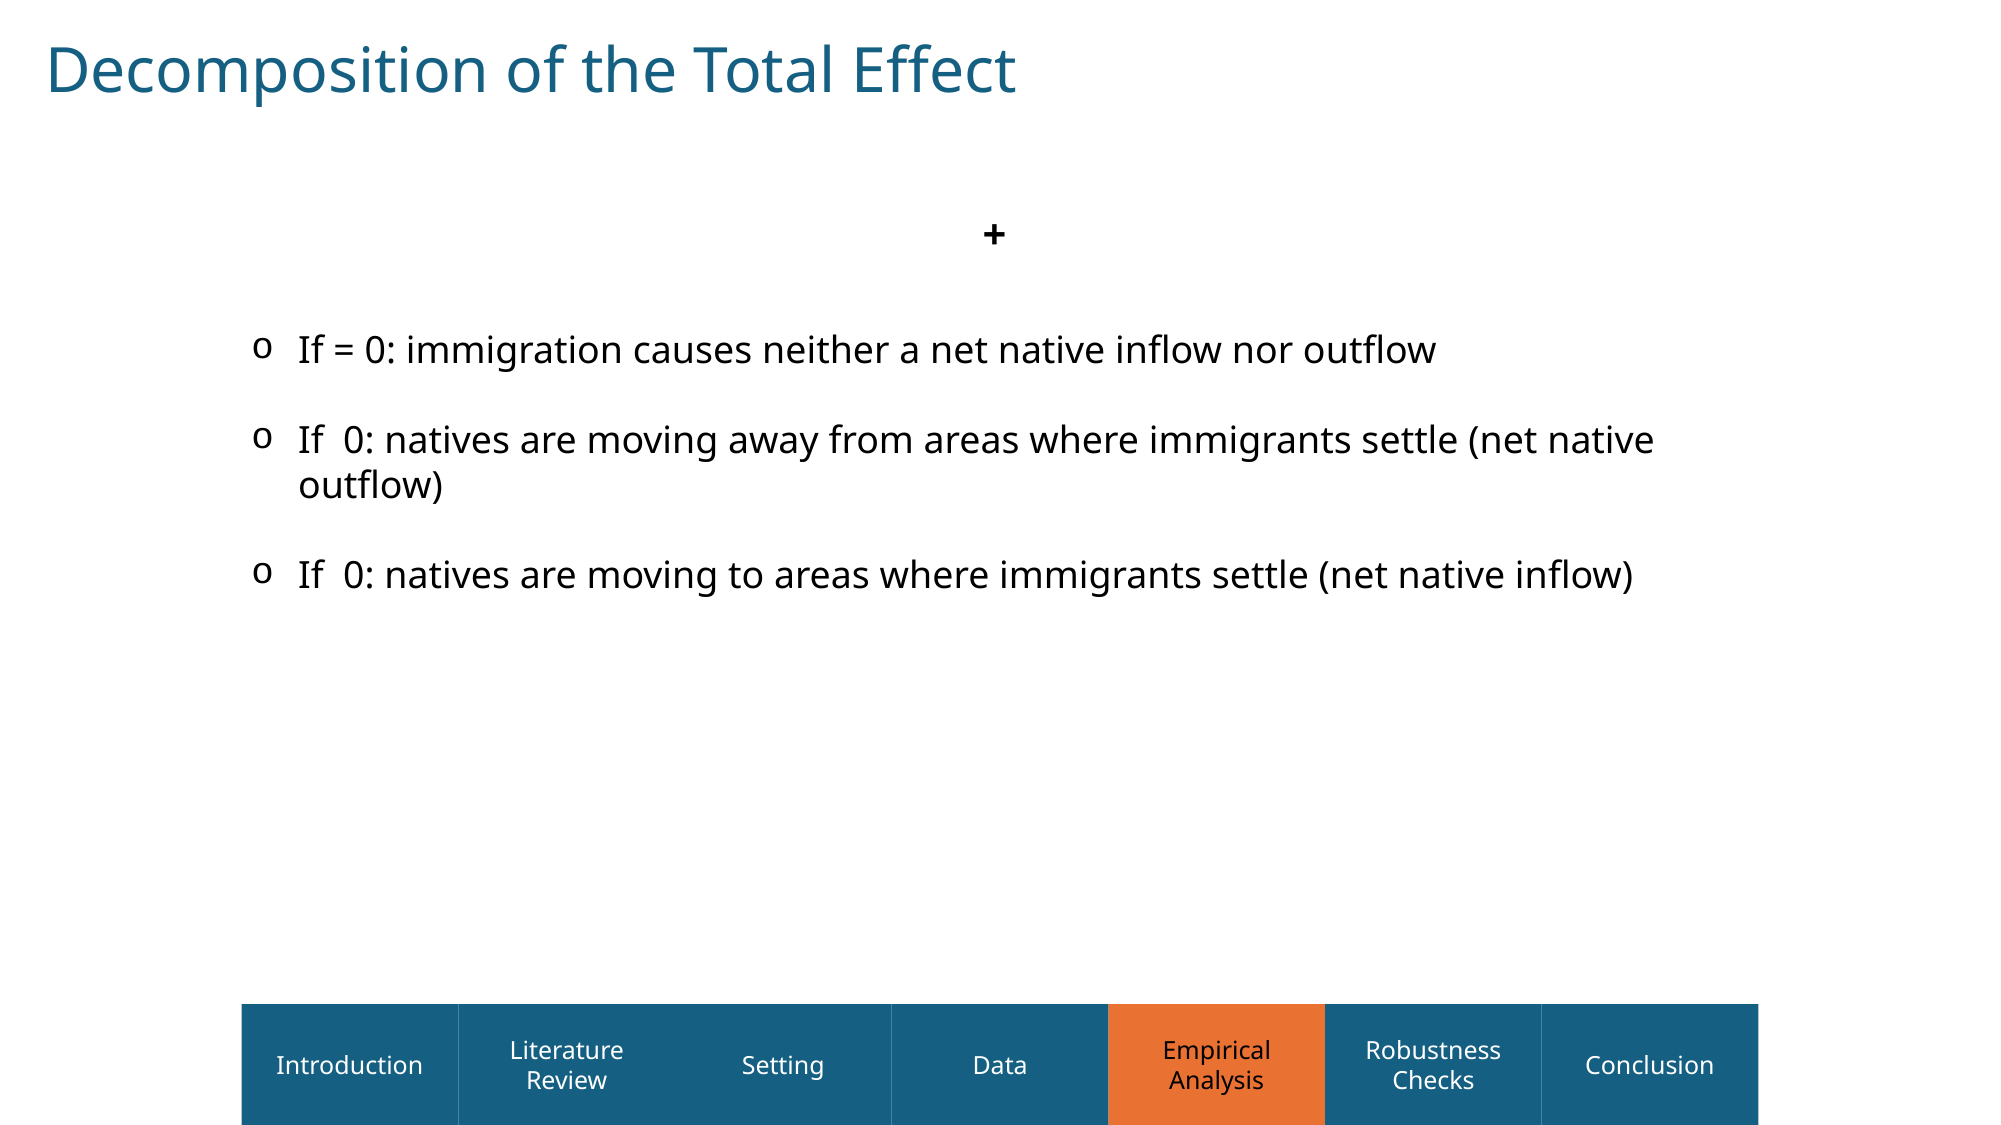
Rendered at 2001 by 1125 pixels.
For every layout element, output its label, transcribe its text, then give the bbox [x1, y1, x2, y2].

text_box Setting [673, 1003, 890, 1125]
text_box Empirical Analysis [1110, 1003, 1323, 1125]
text_box Introduction [240, 1003, 460, 1125]
text_box Robustness Checks [1323, 1003, 1540, 1125]
text_box Data [890, 1003, 1110, 1125]
text_box Literature Review [460, 1003, 673, 1125]
text_box Decomposition of the Total Effect [0, 0, 2000, 113]
text_box Conclusion [1540, 1003, 1760, 1125]
